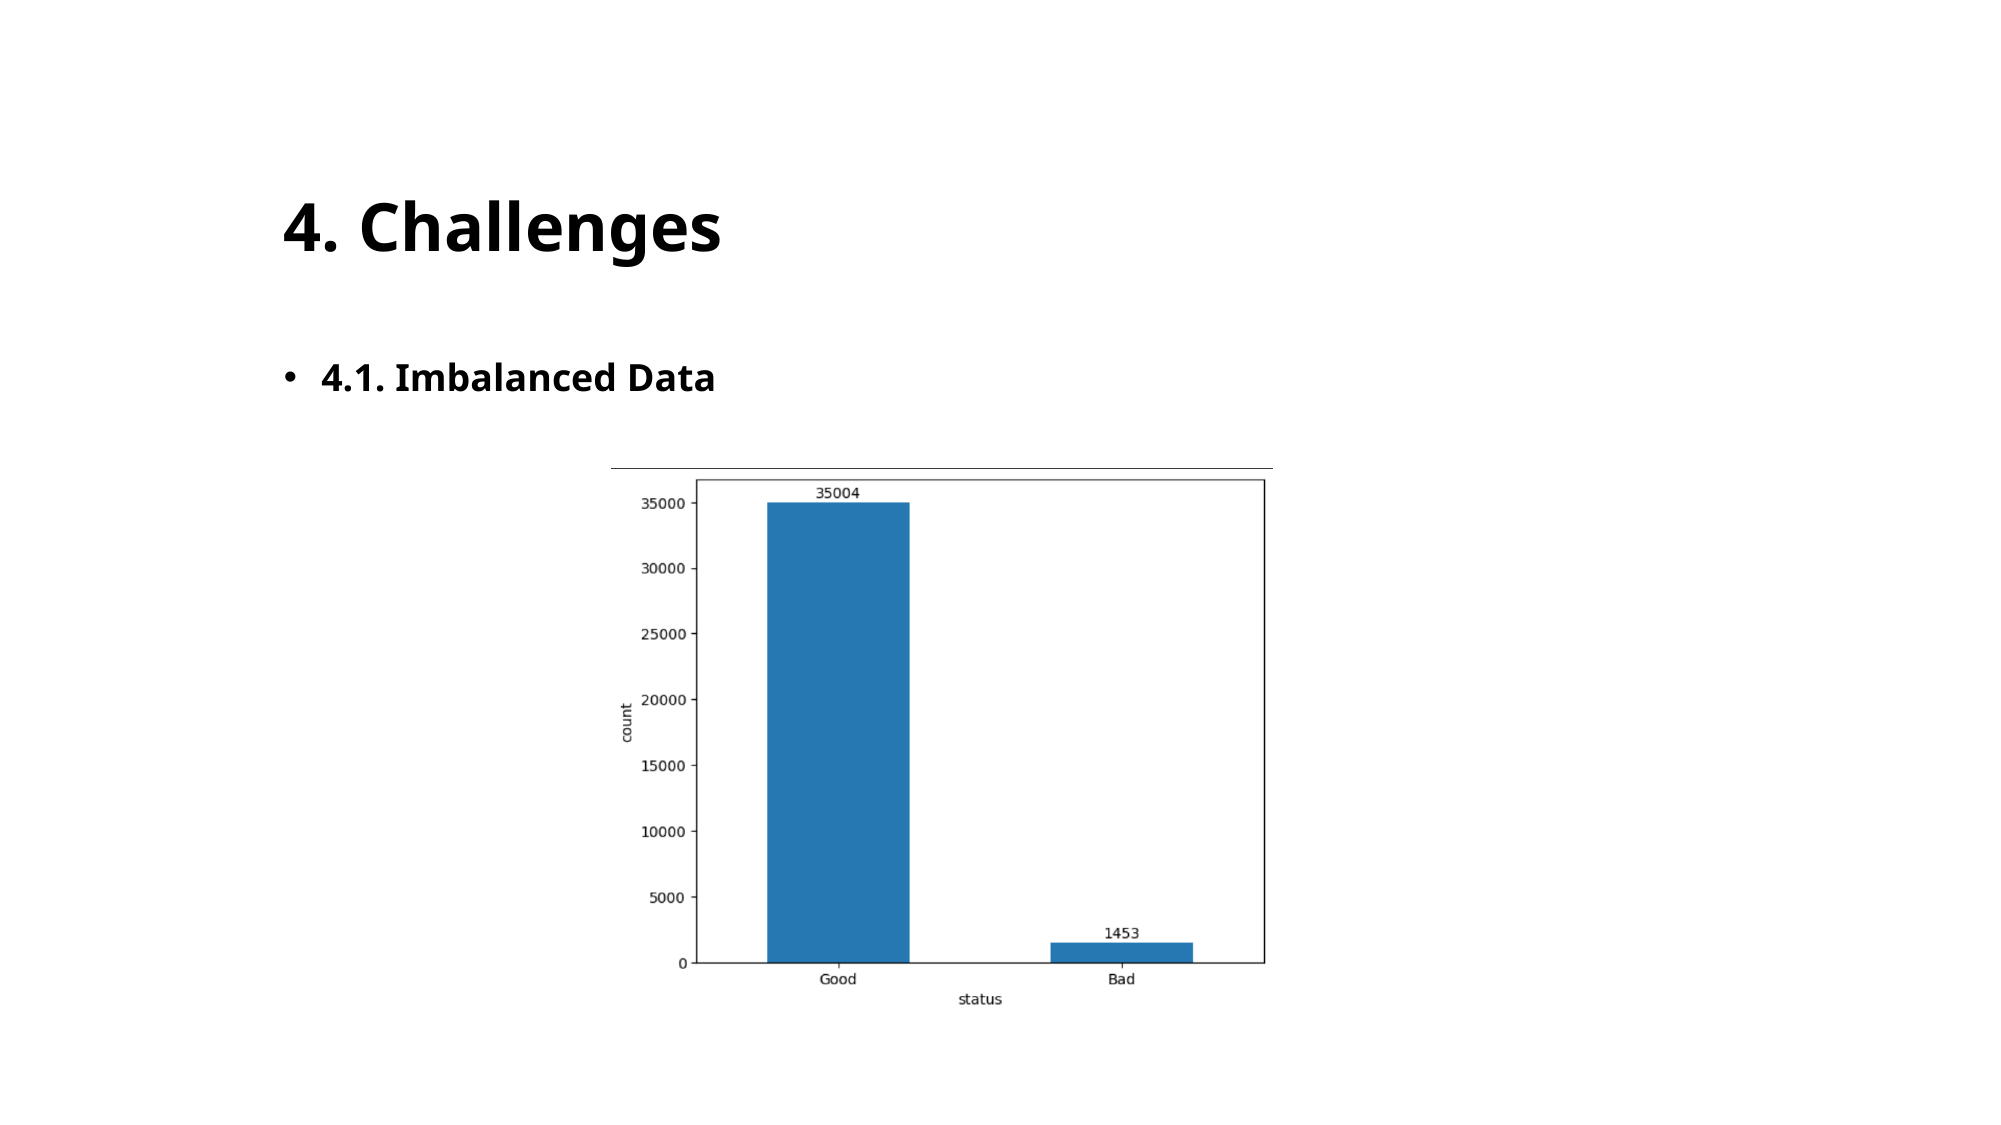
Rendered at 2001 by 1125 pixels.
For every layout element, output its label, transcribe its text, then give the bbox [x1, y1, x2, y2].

title 4. Challenges [268, 112, 1732, 337]
list 4.1. Imbalanced Data [268, 337, 1732, 1017]
picture [611, 468, 1273, 1017]
